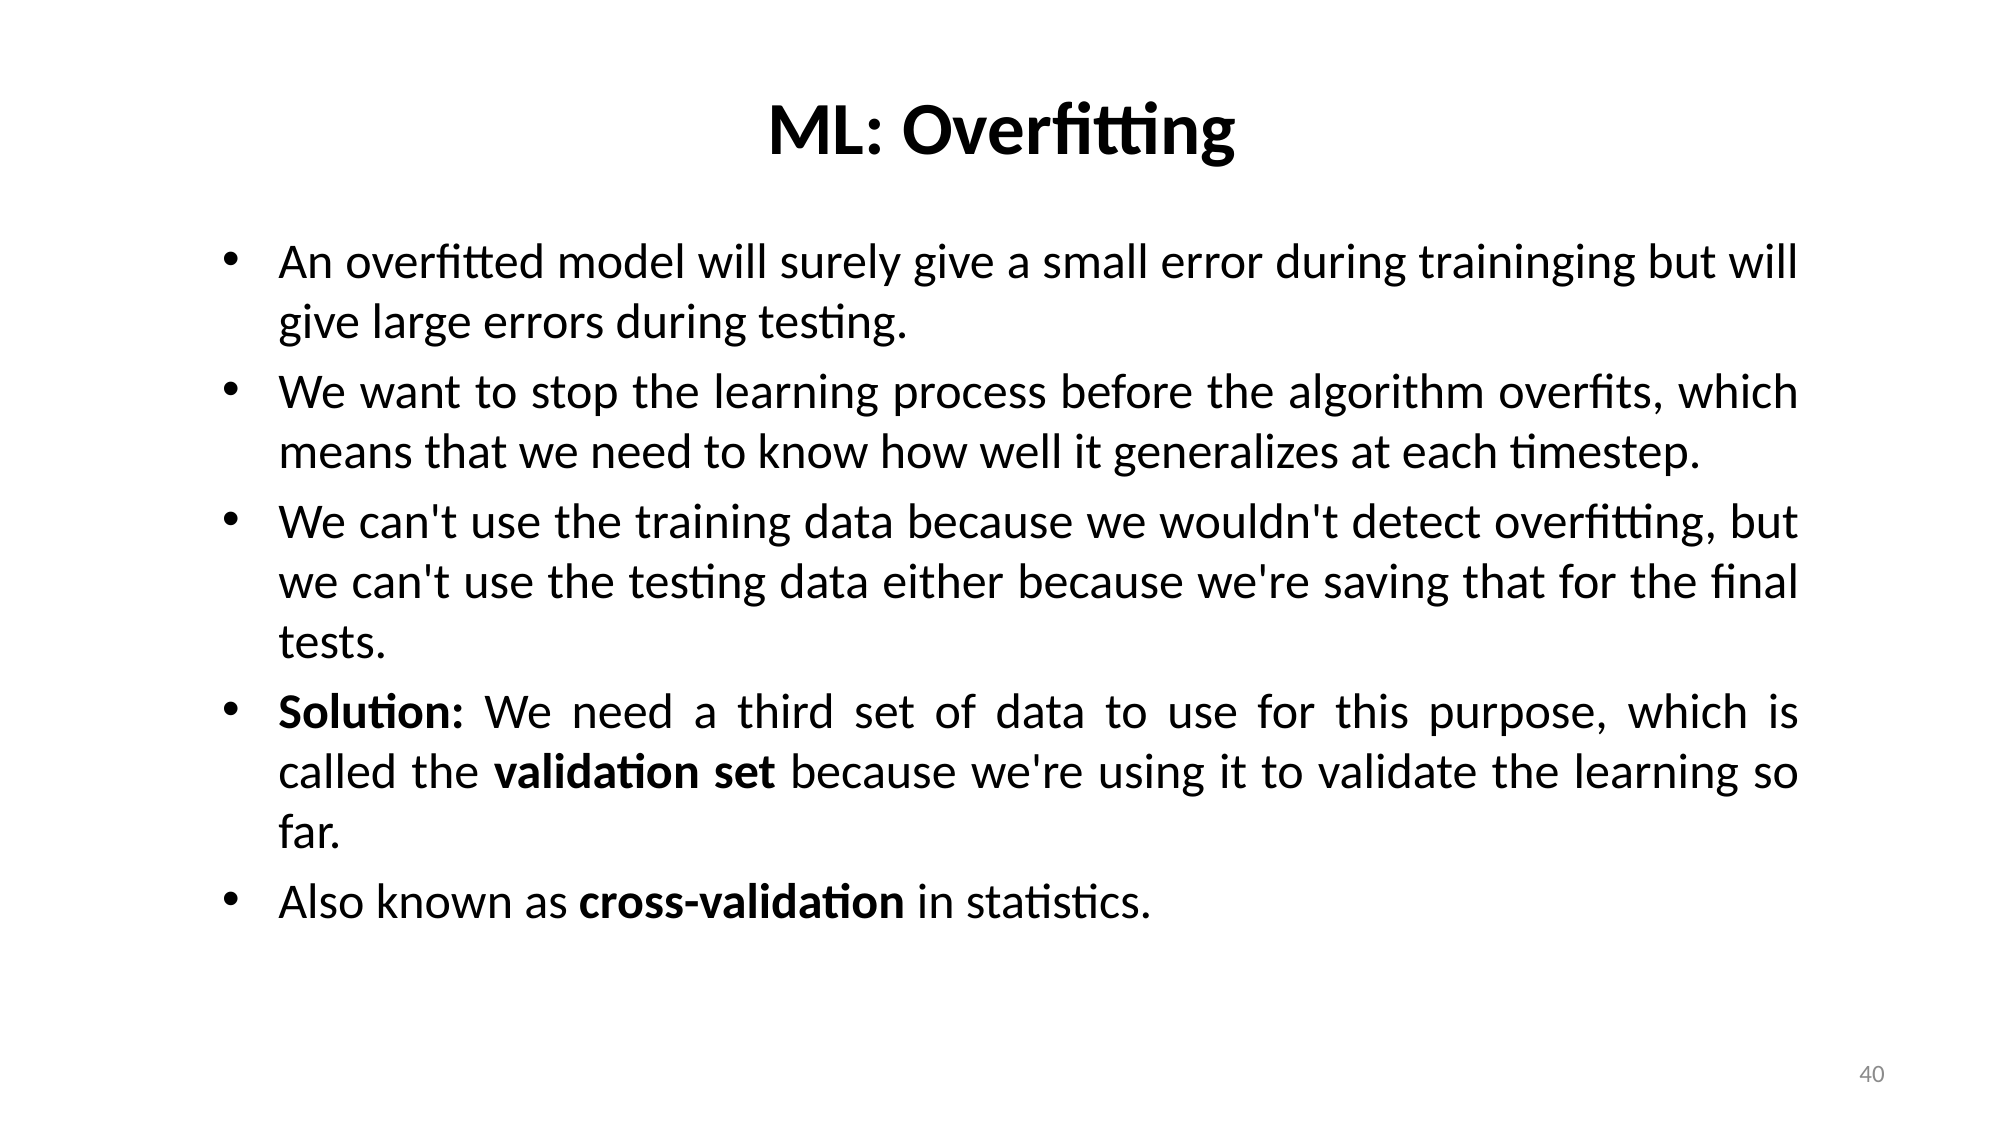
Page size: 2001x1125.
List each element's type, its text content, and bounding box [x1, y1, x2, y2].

title ML: Overfitting [206, 60, 1797, 189]
list An overfitted model will surely give a small error during traininging but will give large errors during testing. We want to stop the learning process before the algorithm overfits, which means that we need to know how well it generalizes at each timestep. We can't use the training data because we wouldn't detect overfitting, but we can't use the testing data either because we're saving that for the final tests. Solution: We need a third set of data to use for this purpose, which is called the validation set because we're using it to validate the learning so far. Also known as cross-validation in statistics. [206, 220, 1815, 1051]
slide_number 40 [1433, 1042, 1900, 1103]
